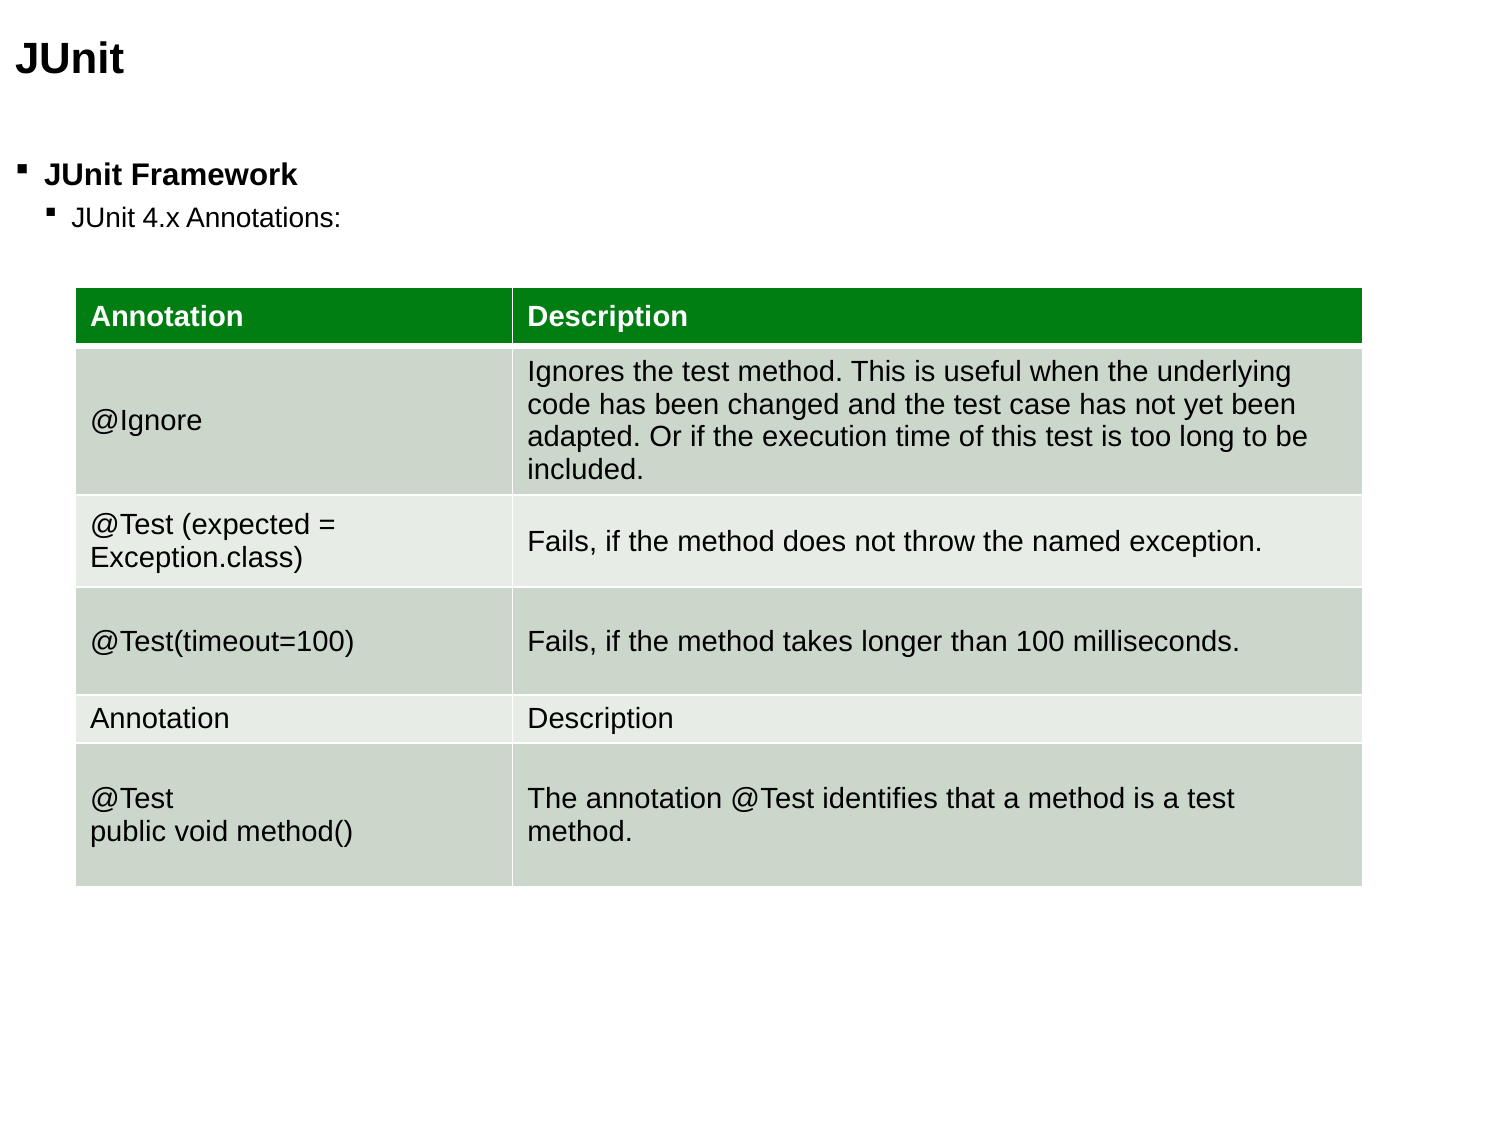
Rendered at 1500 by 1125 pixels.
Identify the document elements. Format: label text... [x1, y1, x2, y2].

table_cell @Test (expected = Exception.class) [76, 496, 512, 586]
table_cell @Test public void method() [76, 744, 512, 886]
table_cell Ignores the test method. This is useful when the underlying code has been changed and the test case has not yet been adapted. Or if the execution time of this test is too long to be included. [513, 349, 1362, 494]
table_cell Annotation [76, 696, 512, 742]
list JUnit Framework JUnit 4.x Annotations: [0, 146, 1434, 1025]
table_header Annotation [76, 288, 512, 343]
table_cell Fails, if the method takes longer than 100 milliseconds. [513, 588, 1362, 694]
table_cell @Test(timeout=100) [76, 588, 512, 694]
table_cell The annotation @Test identifies that a method is a test method. [513, 744, 1362, 886]
table_cell Fails, if the method does not throw the named exception. [513, 496, 1362, 586]
table_cell @Ignore [76, 349, 512, 494]
title JUnit [0, 0, 1350, 146]
table_cell Description [513, 696, 1362, 742]
table_header Description [513, 288, 1362, 343]
